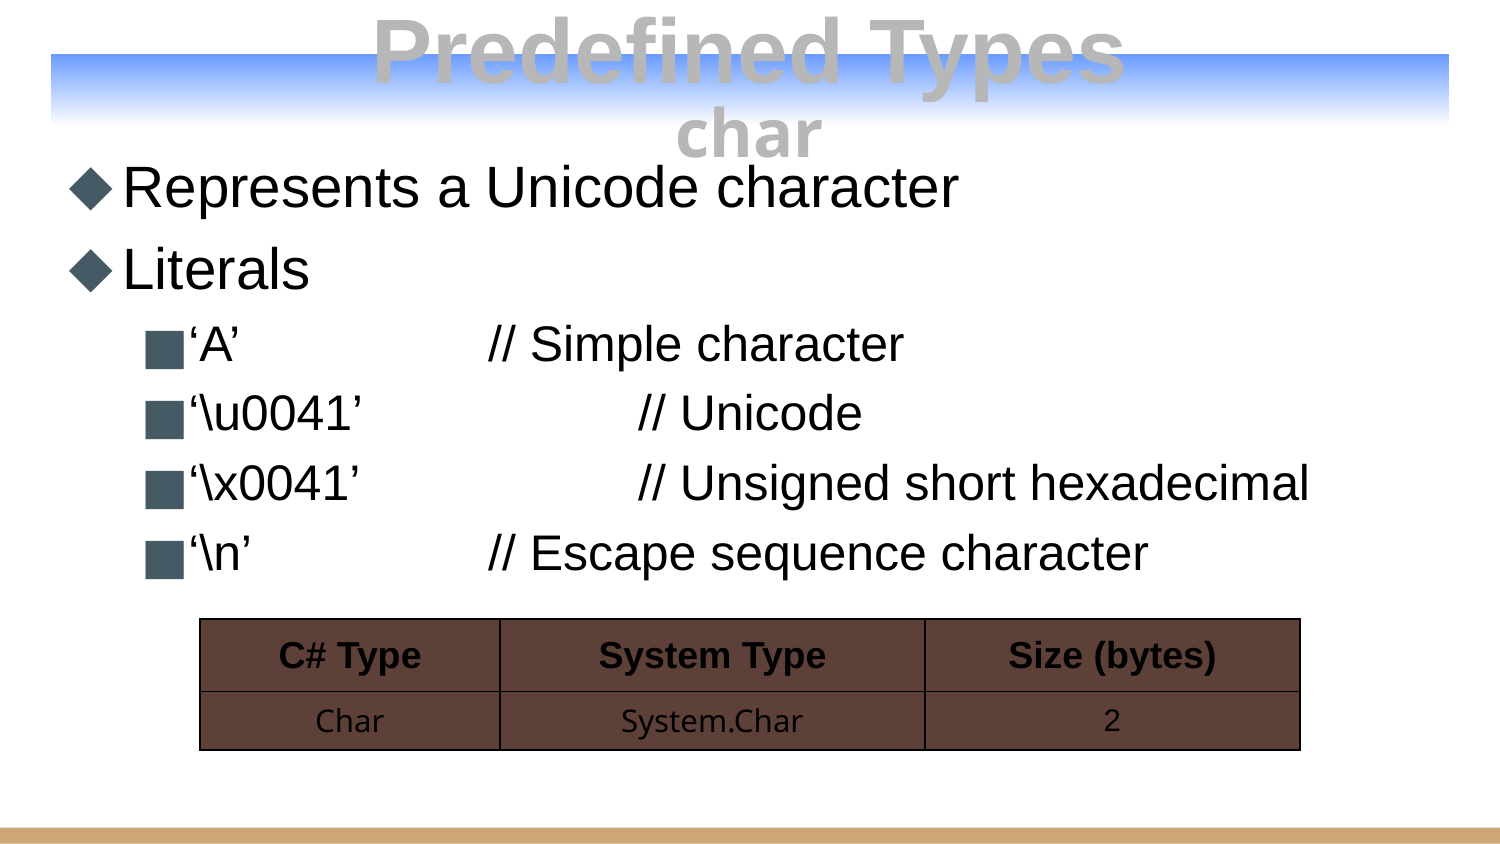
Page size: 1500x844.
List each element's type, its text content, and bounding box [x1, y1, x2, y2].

table_header Size (bytes) [926, 620, 1299, 691]
table_cell Char [201, 692, 499, 749]
table_cell System.Char [501, 692, 924, 749]
table_cell 2 [926, 692, 1299, 749]
title Predefined Types char [51, 54, 1449, 126]
table_header System Type [501, 620, 924, 691]
list Represents a Unicode character Literals ‘A’ // Simple character ‘\u0041’ // Unicode ‘\x0041’ // Unsigned short hexadecimal ‘\n’ // Escape sequence character [51, 141, 1449, 563]
table_header C# Type [201, 620, 499, 691]
